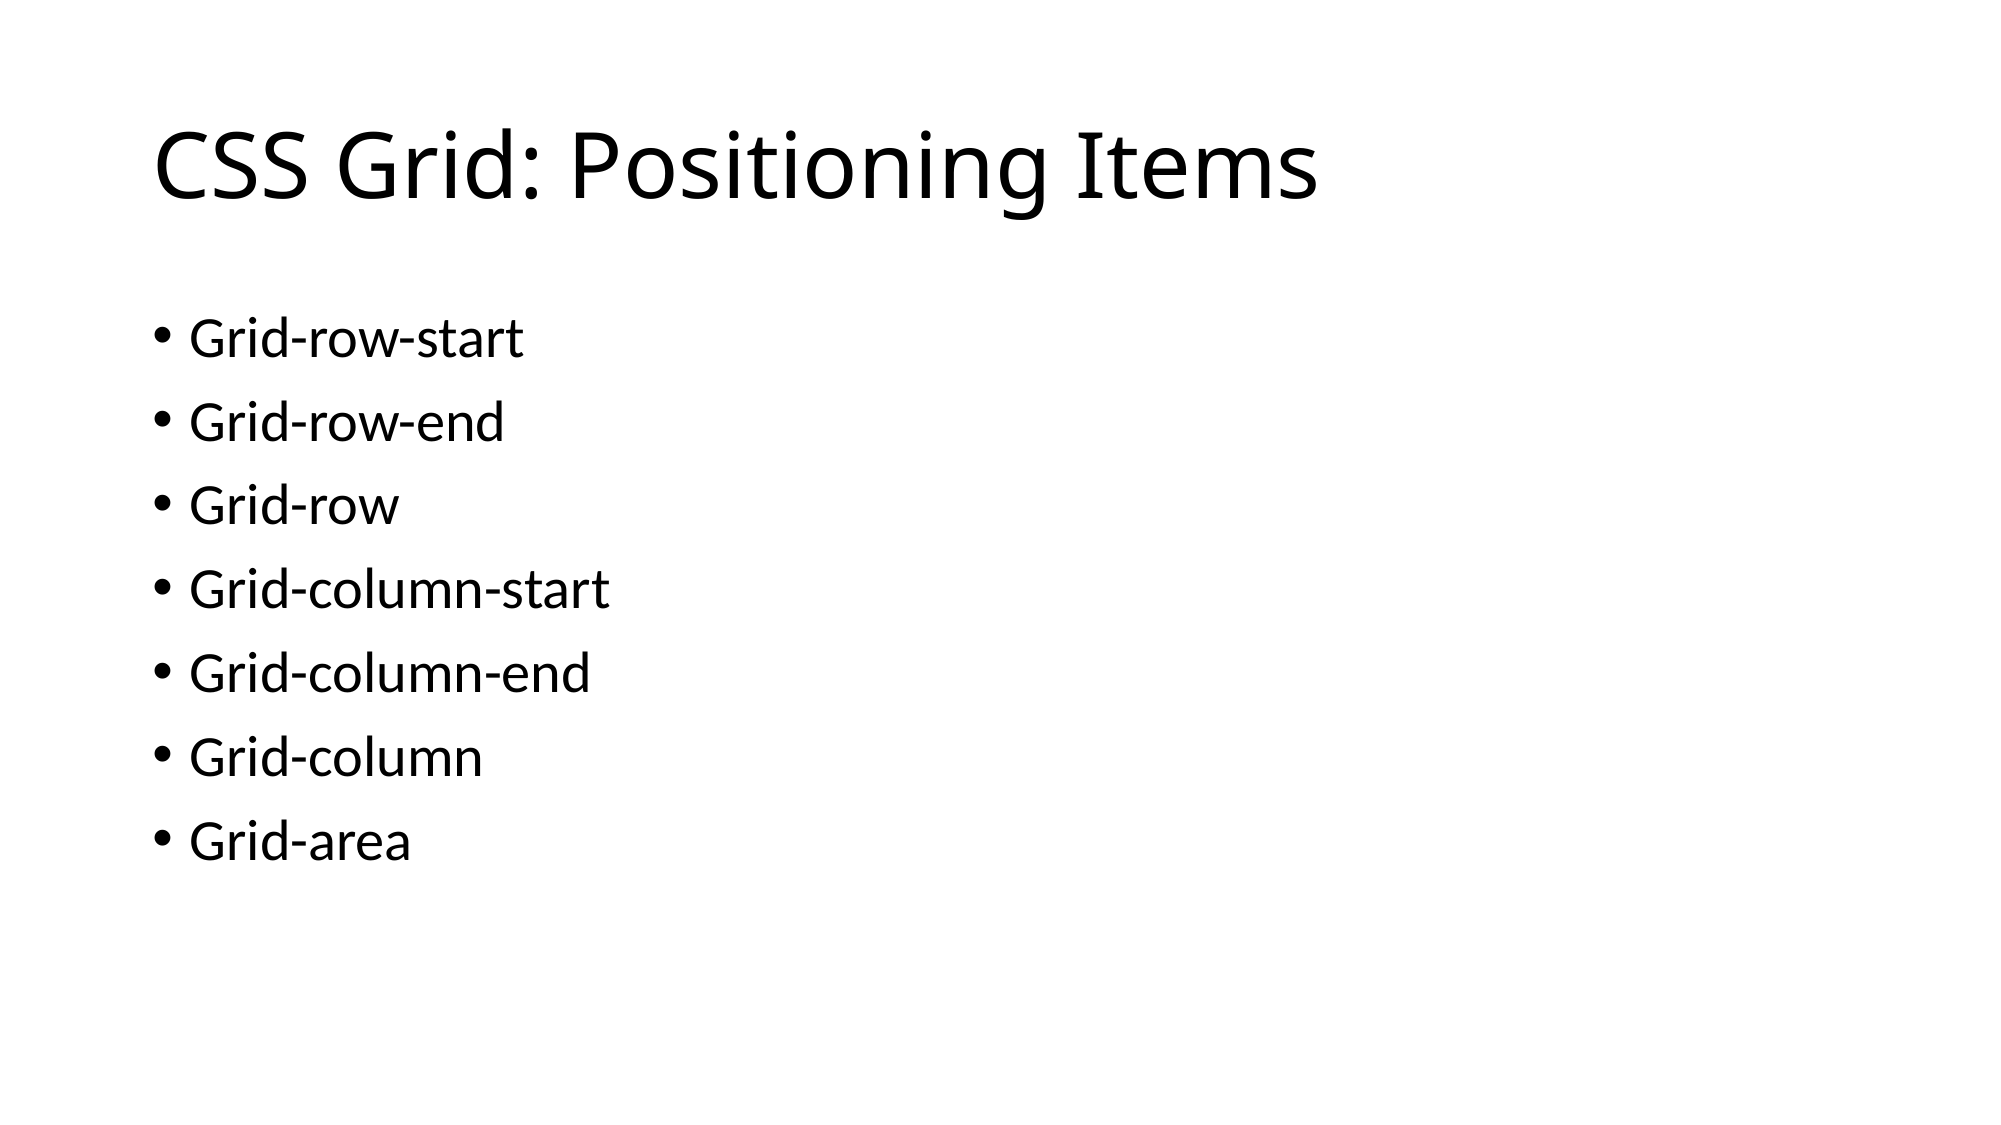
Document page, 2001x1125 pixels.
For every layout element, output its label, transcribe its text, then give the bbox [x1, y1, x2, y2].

list Grid-row-start Grid-row-end Grid-row Grid-column-start Grid-column-end Grid-column Grid-area [137, 299, 1863, 1014]
title CSS Grid: Positioning Items [137, 59, 1863, 278]
